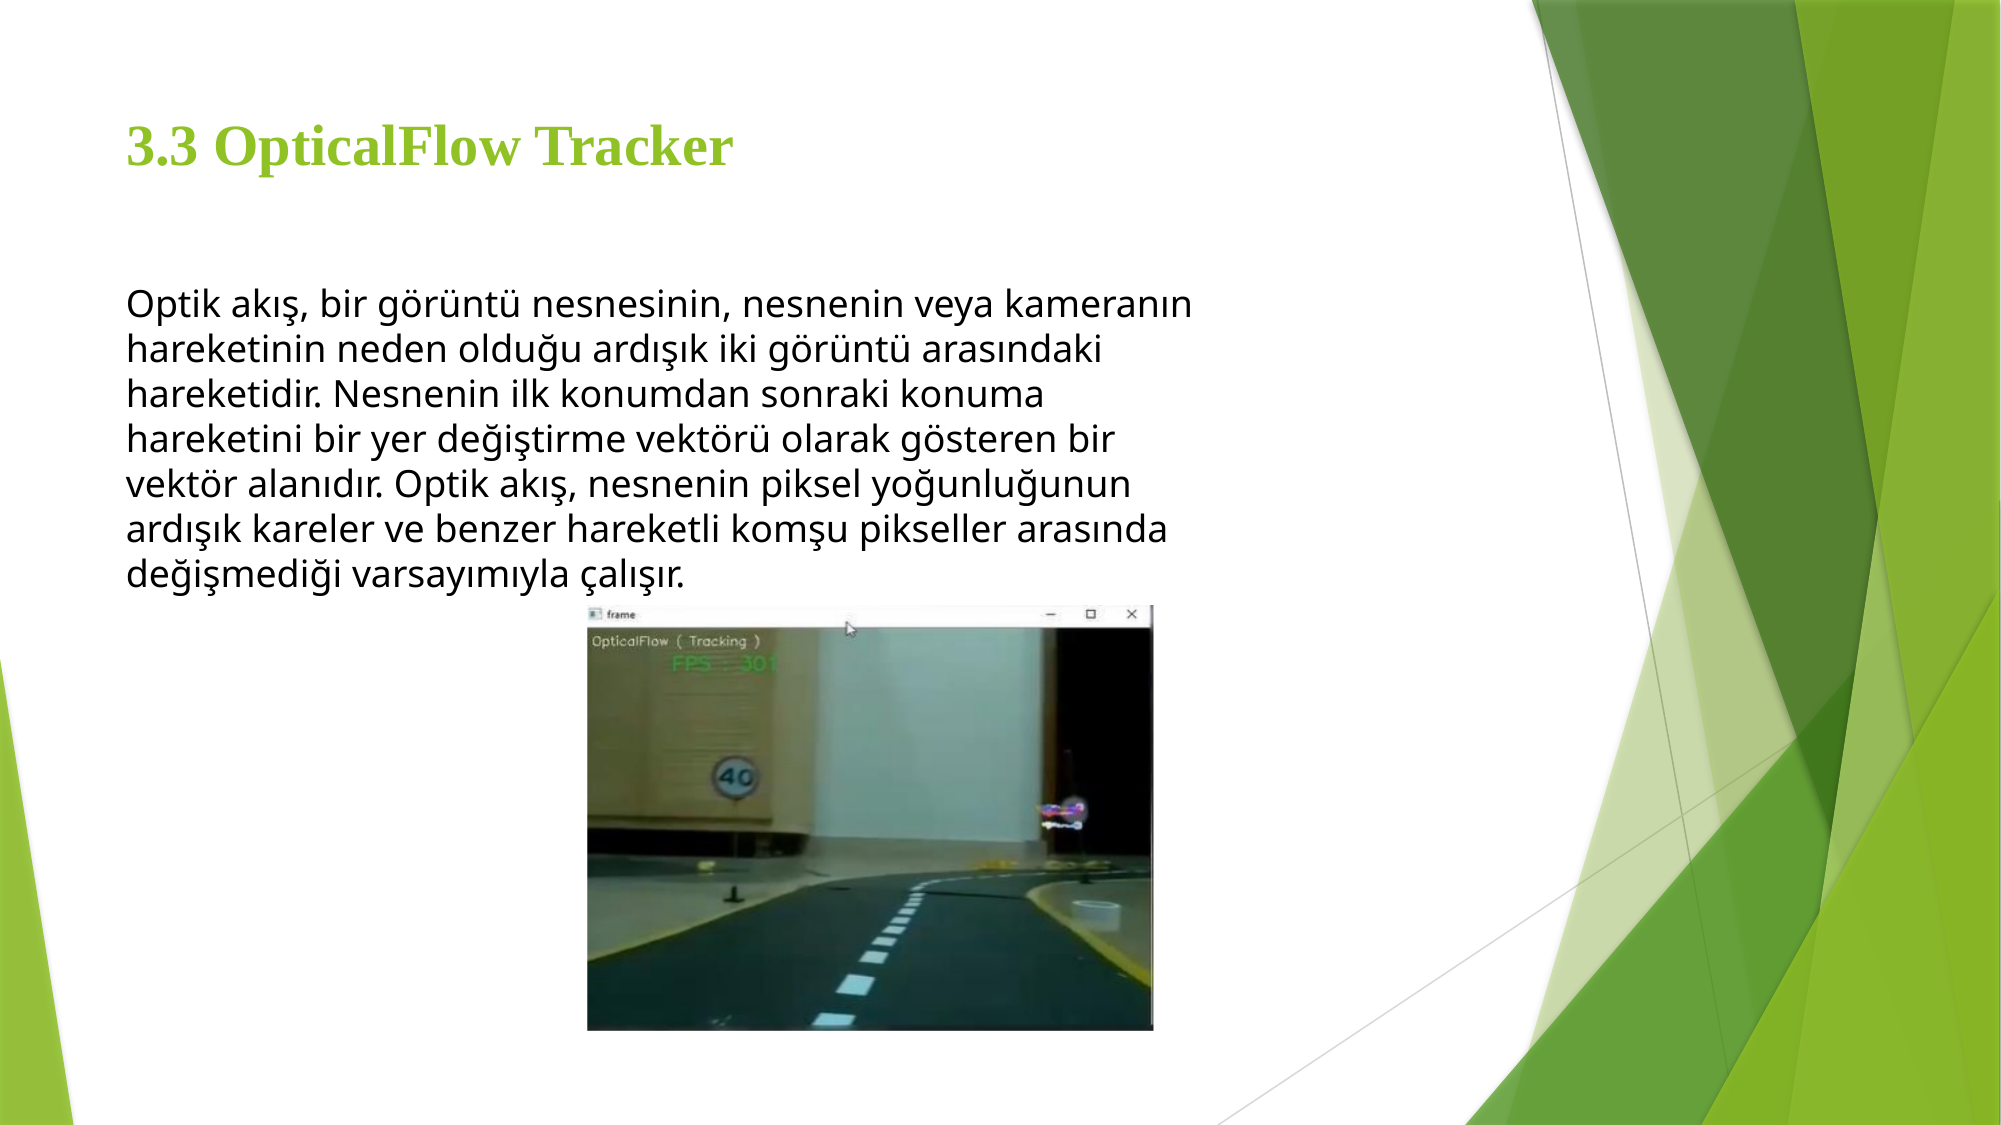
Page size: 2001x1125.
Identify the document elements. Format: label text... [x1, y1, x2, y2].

text_box Optik akış, bir görüntü nesnesinin, nesnenin veya kameranın hareketinin neden olduğu ardışık iki görüntü arasındaki hareketidir. Nesnenin ilk konumdan sonraki konuma hareketini bir yer değiştirme vektörü olarak gösteren bir vektör alanıdır. Optik akış, nesnenin piksel yoğunluğunun ardışık kareler ve benzer hareketli komşu pikseller arasında değişmediği varsayımıyla çalışır. [111, 272, 1242, 603]
picture [581, 605, 1155, 1037]
title 3.3 OpticalFlow Tracker [111, 99, 1522, 317]
